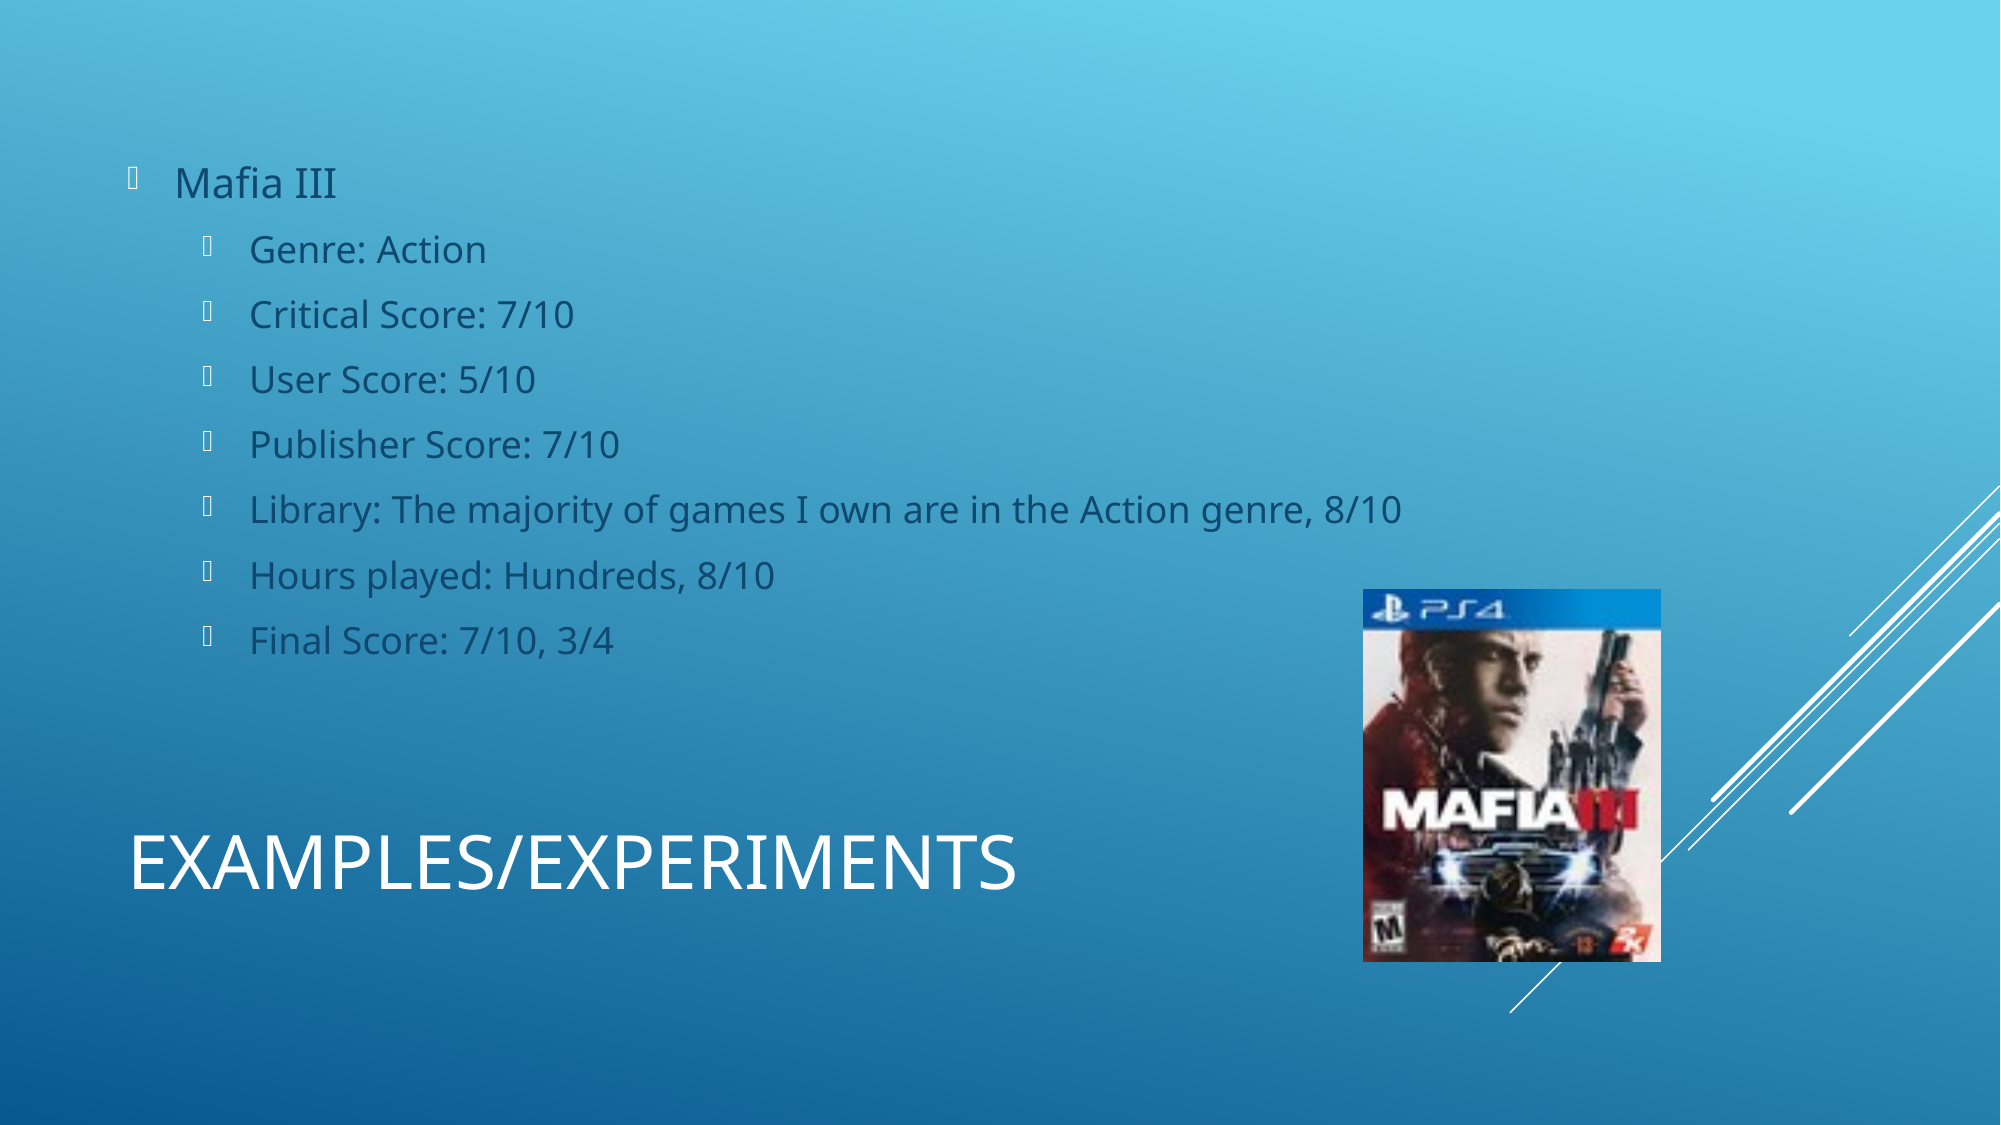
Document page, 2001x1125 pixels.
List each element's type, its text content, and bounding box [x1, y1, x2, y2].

list Mafia III Genre: Action Critical Score: 7/10 User Score: 5/10 Publisher Score: 7/10 Library: The majority of games I own are in the Action genre, 8/10 Hours played: Hundreds, 8/10 Final Score: 7/10, 3/4 [112, 112, 1513, 706]
title Examples/experiments [112, 736, 1513, 984]
picture [1363, 588, 1661, 963]
